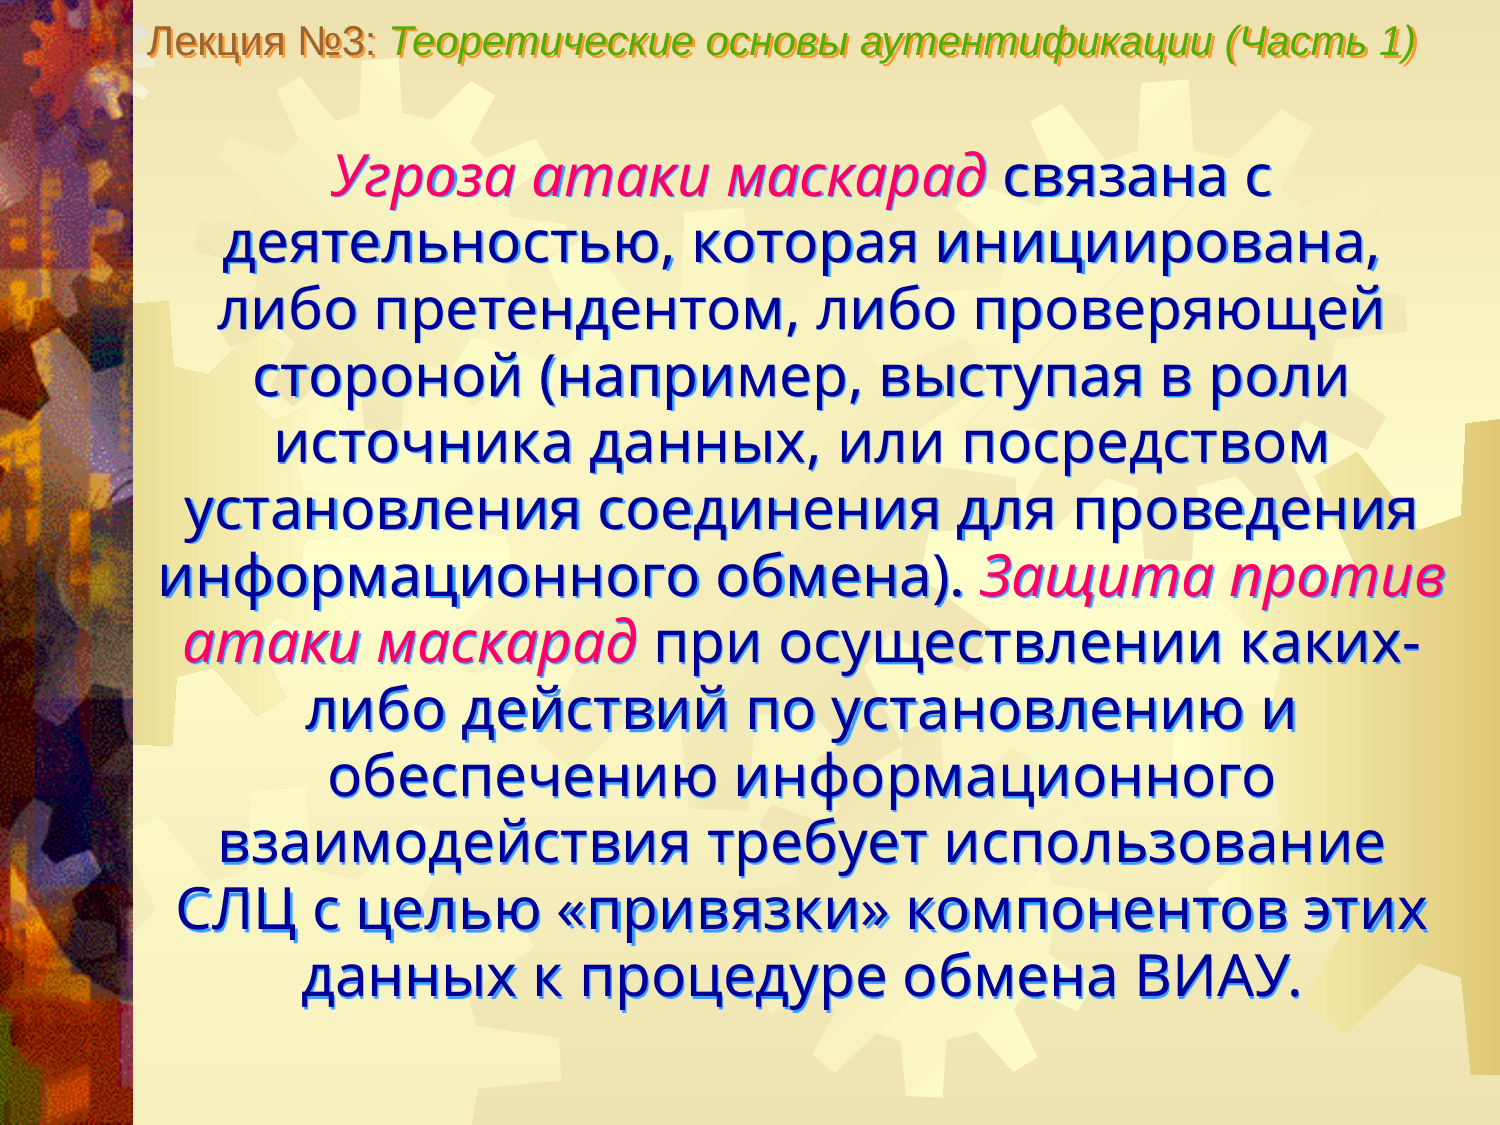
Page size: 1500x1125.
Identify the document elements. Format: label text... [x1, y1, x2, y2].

picture [0, 0, 133, 1125]
text_box Угроза атаки маскарад связана с деятельностью, которая инициирована, либо претендентом, либо проверяющей стороной (например, выступая в роли источника данных, или посредством установления соединения для проведения информационного обмена). Защита против атаки маскарад при осуществлении каких-либо действий по установлению и обеспечению информационного взаимодействия требует использование СЛЦ с целью «привязки» компонентов этих данных к процедуре обмена ВИАУ. [152, 140, 1452, 1008]
text_box Лекция №3: Теоретические основы аутентификации (Часть 1) [123, 19, 1500, 65]
